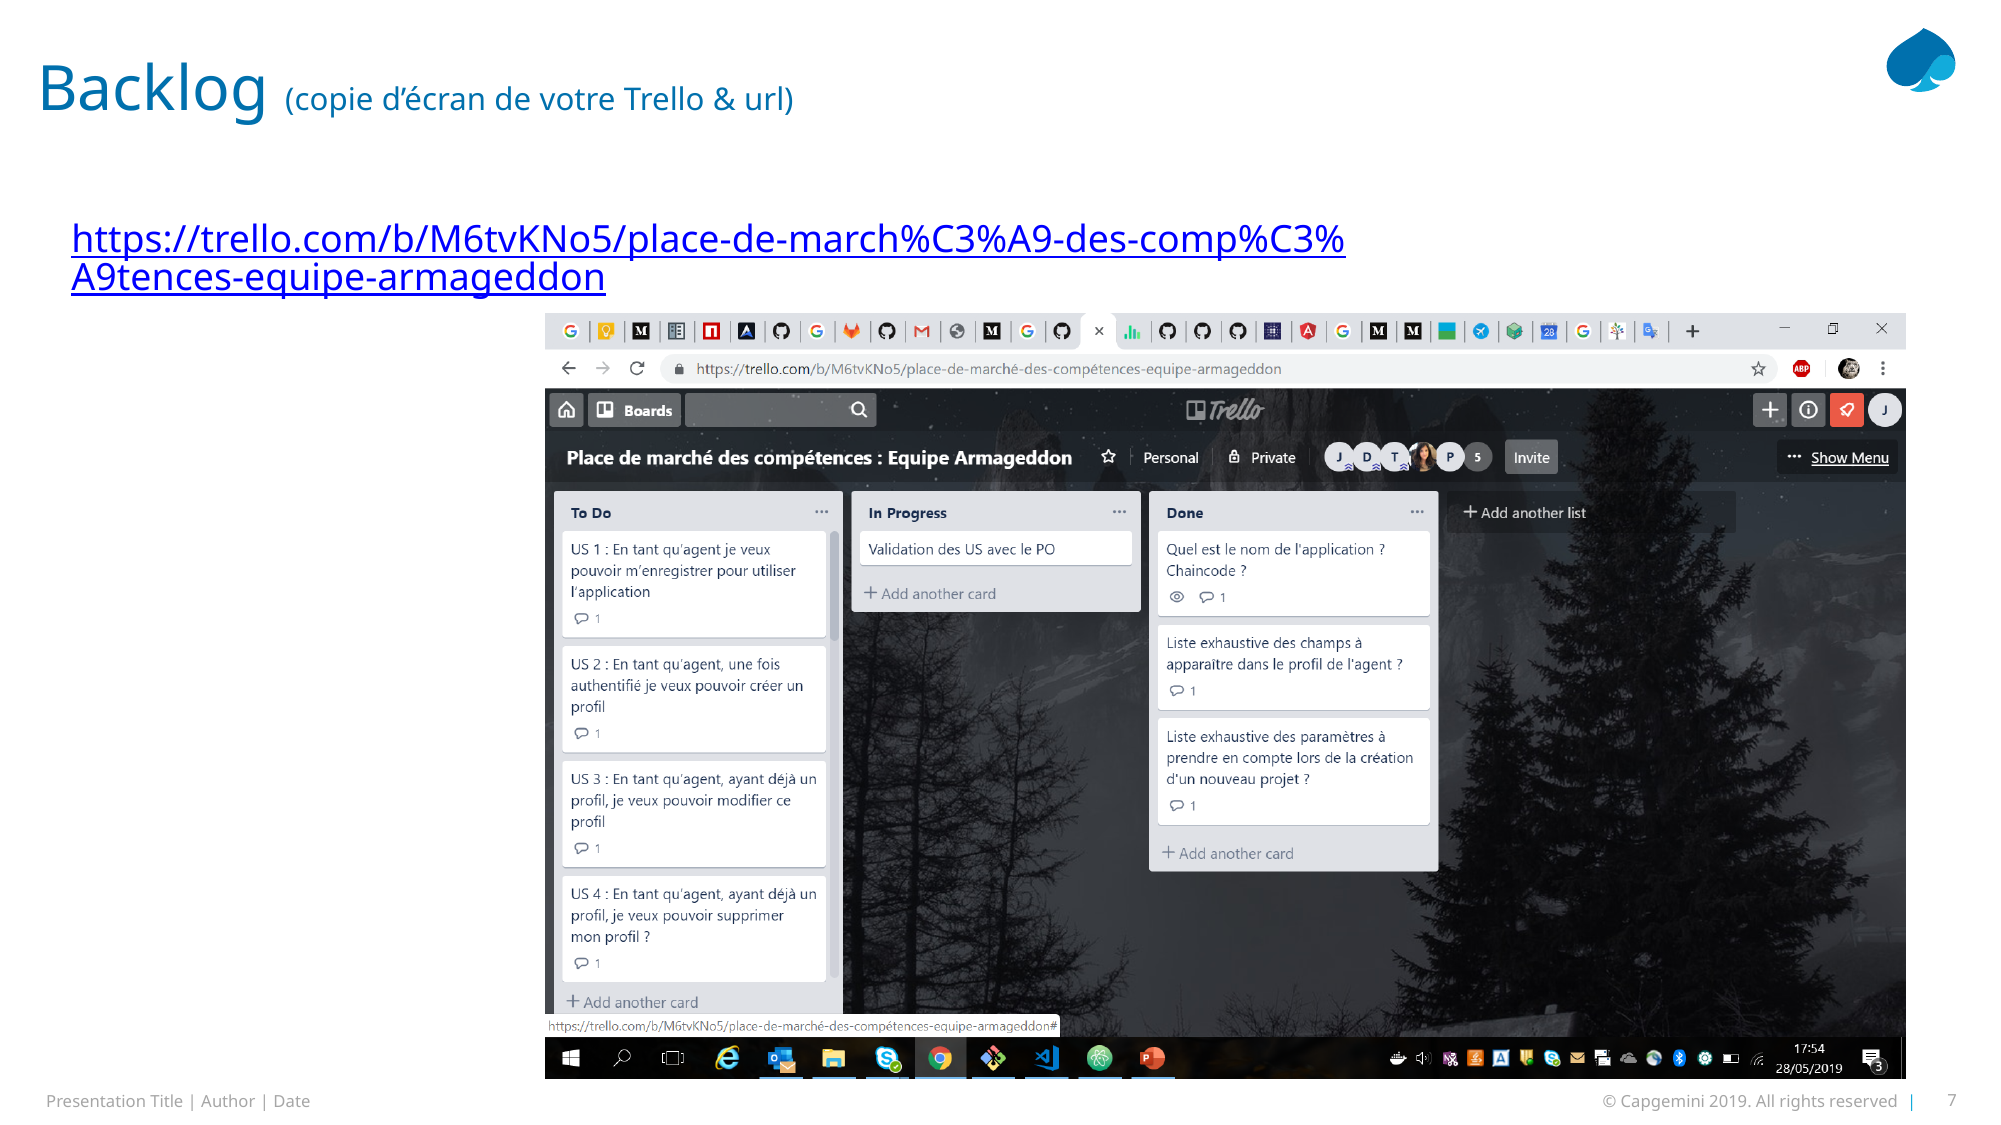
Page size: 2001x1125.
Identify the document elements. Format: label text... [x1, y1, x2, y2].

title Backlog (copie d’écran de votre Trello & url) [36, 0, 1863, 182]
picture [544, 313, 1906, 1080]
slide_number 7 [1935, 1090, 1958, 1113]
text_box https://trello.com/b/M6tvKNo5/place-de-march%C3%A9-des-comp%C3%A9tences-equipe-armageddon [56, 207, 1365, 274]
